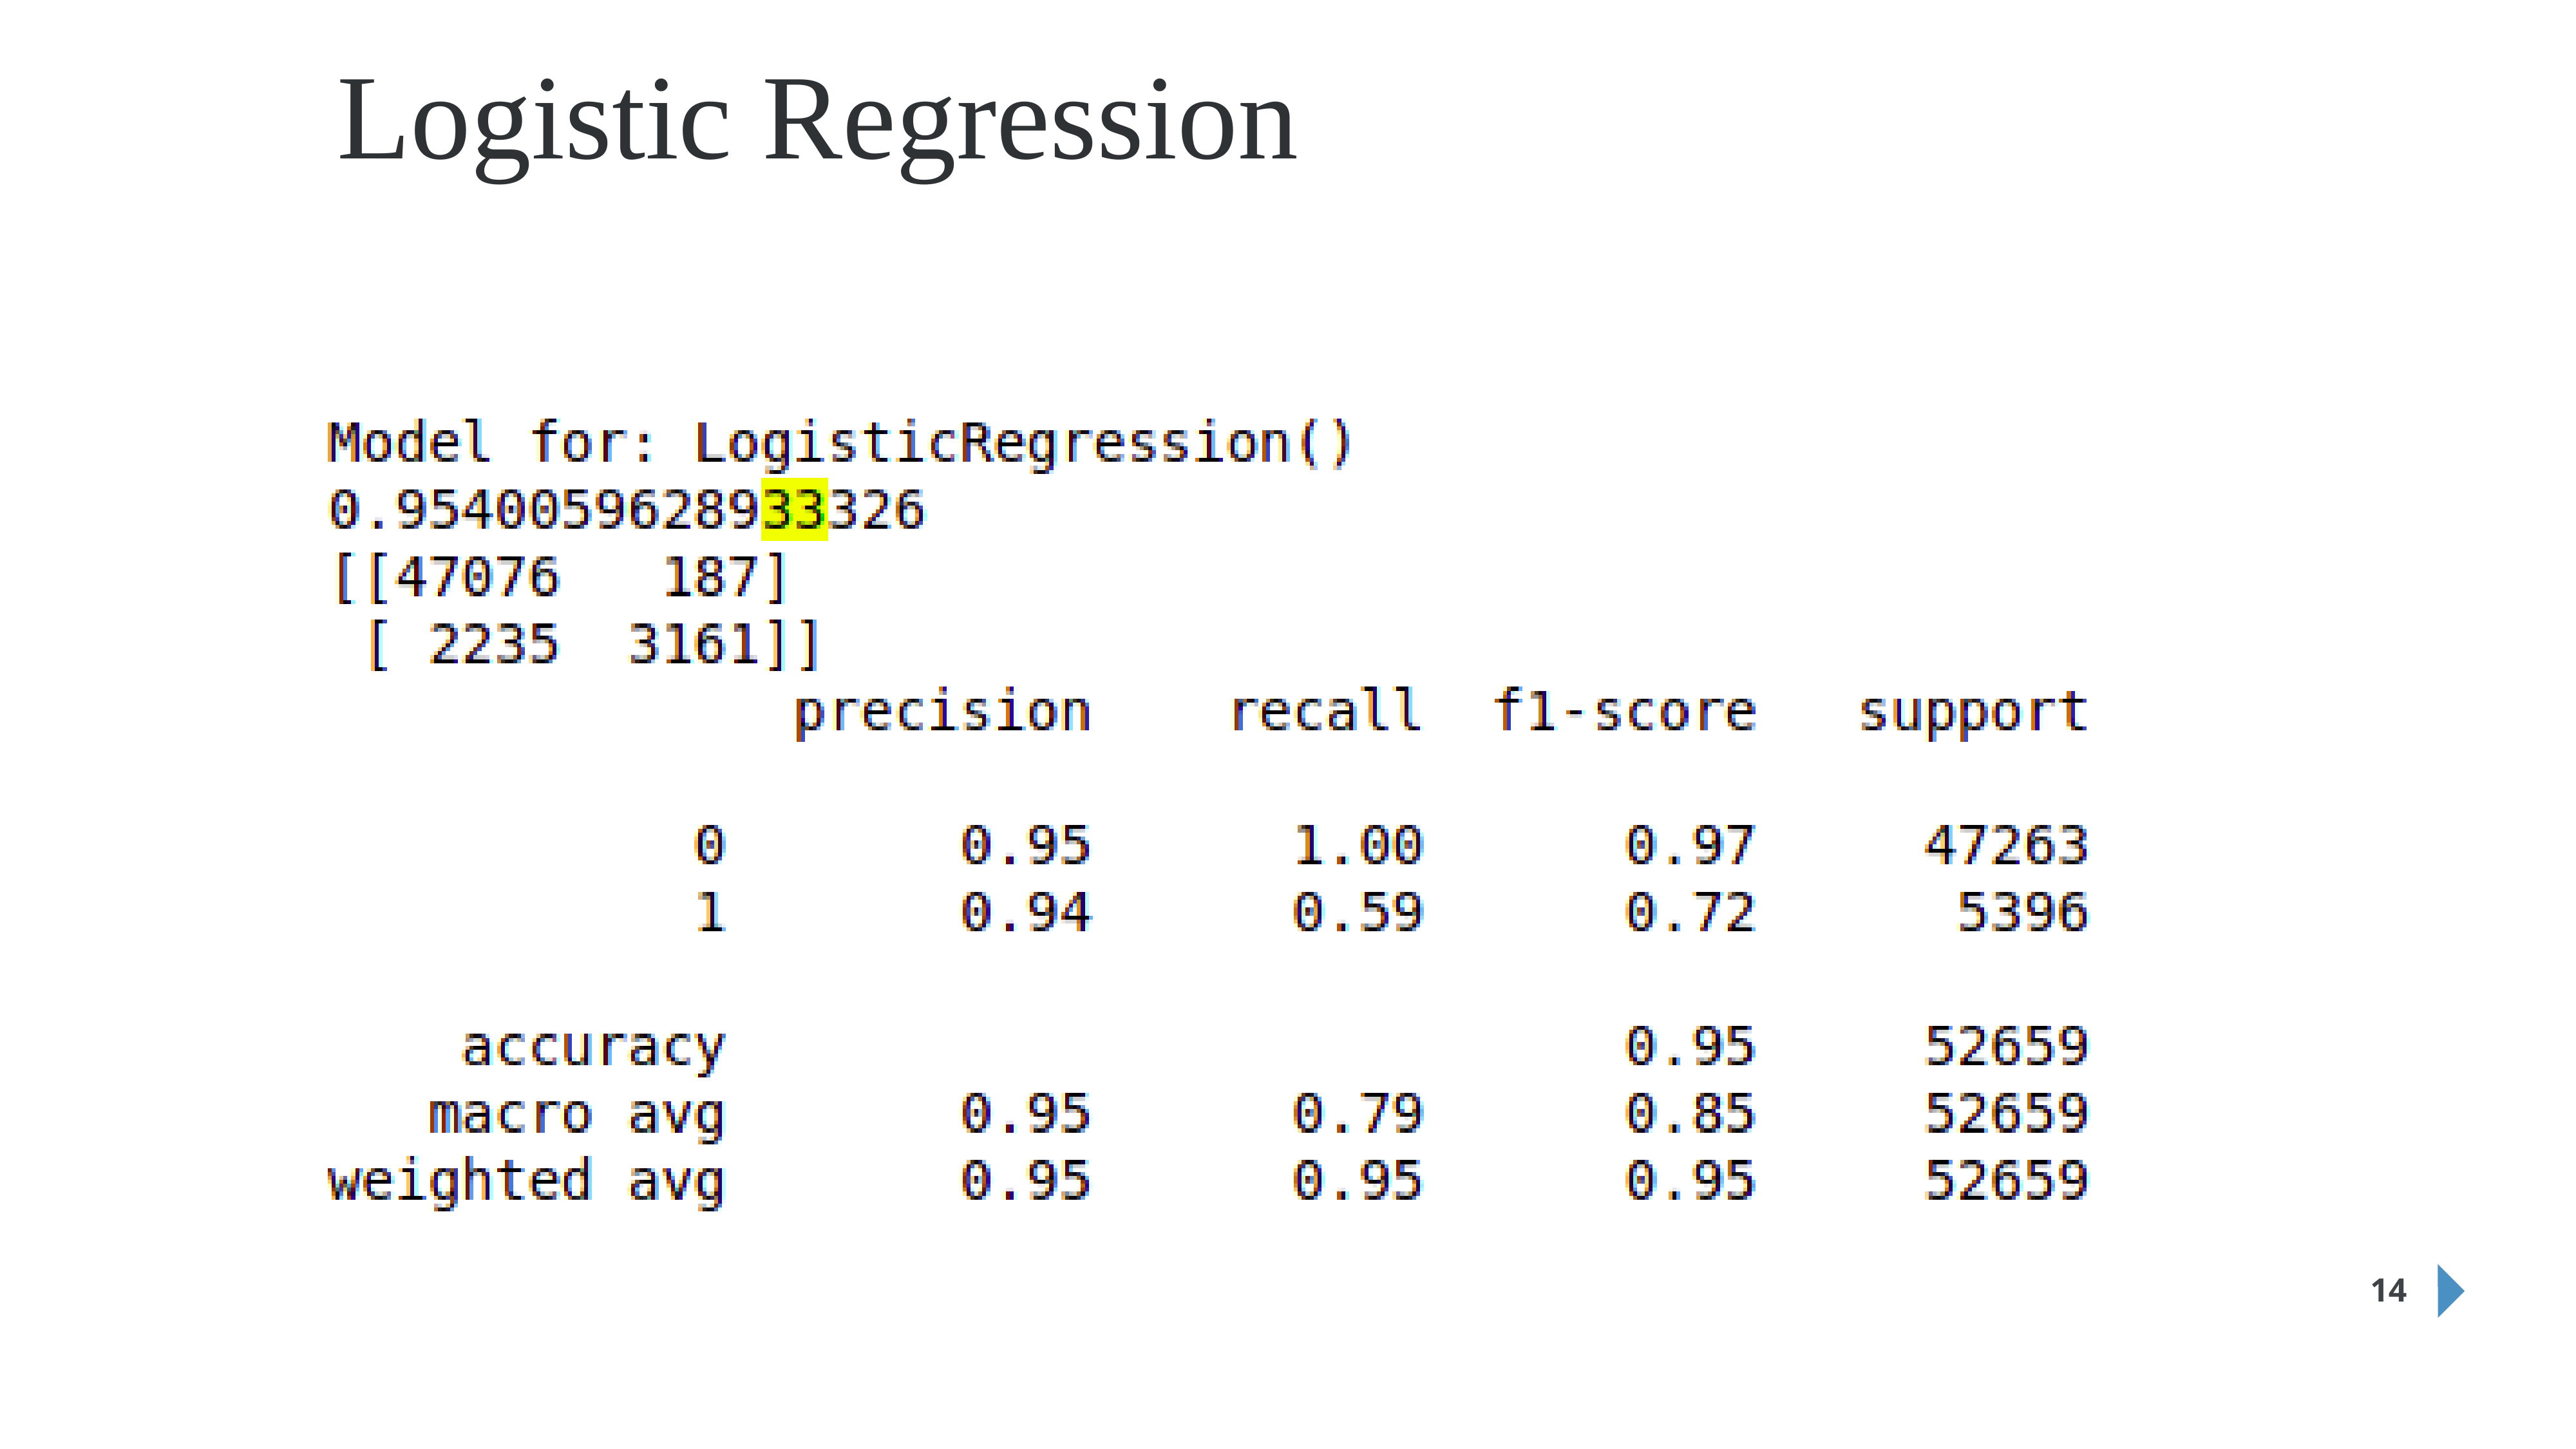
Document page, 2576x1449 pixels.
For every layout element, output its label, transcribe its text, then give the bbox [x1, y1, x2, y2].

text_box <number> [2340, 1264, 2438, 1449]
text_box Logistic Regression [327, 50, 1625, 216]
picture [256, 407, 2260, 1255]
